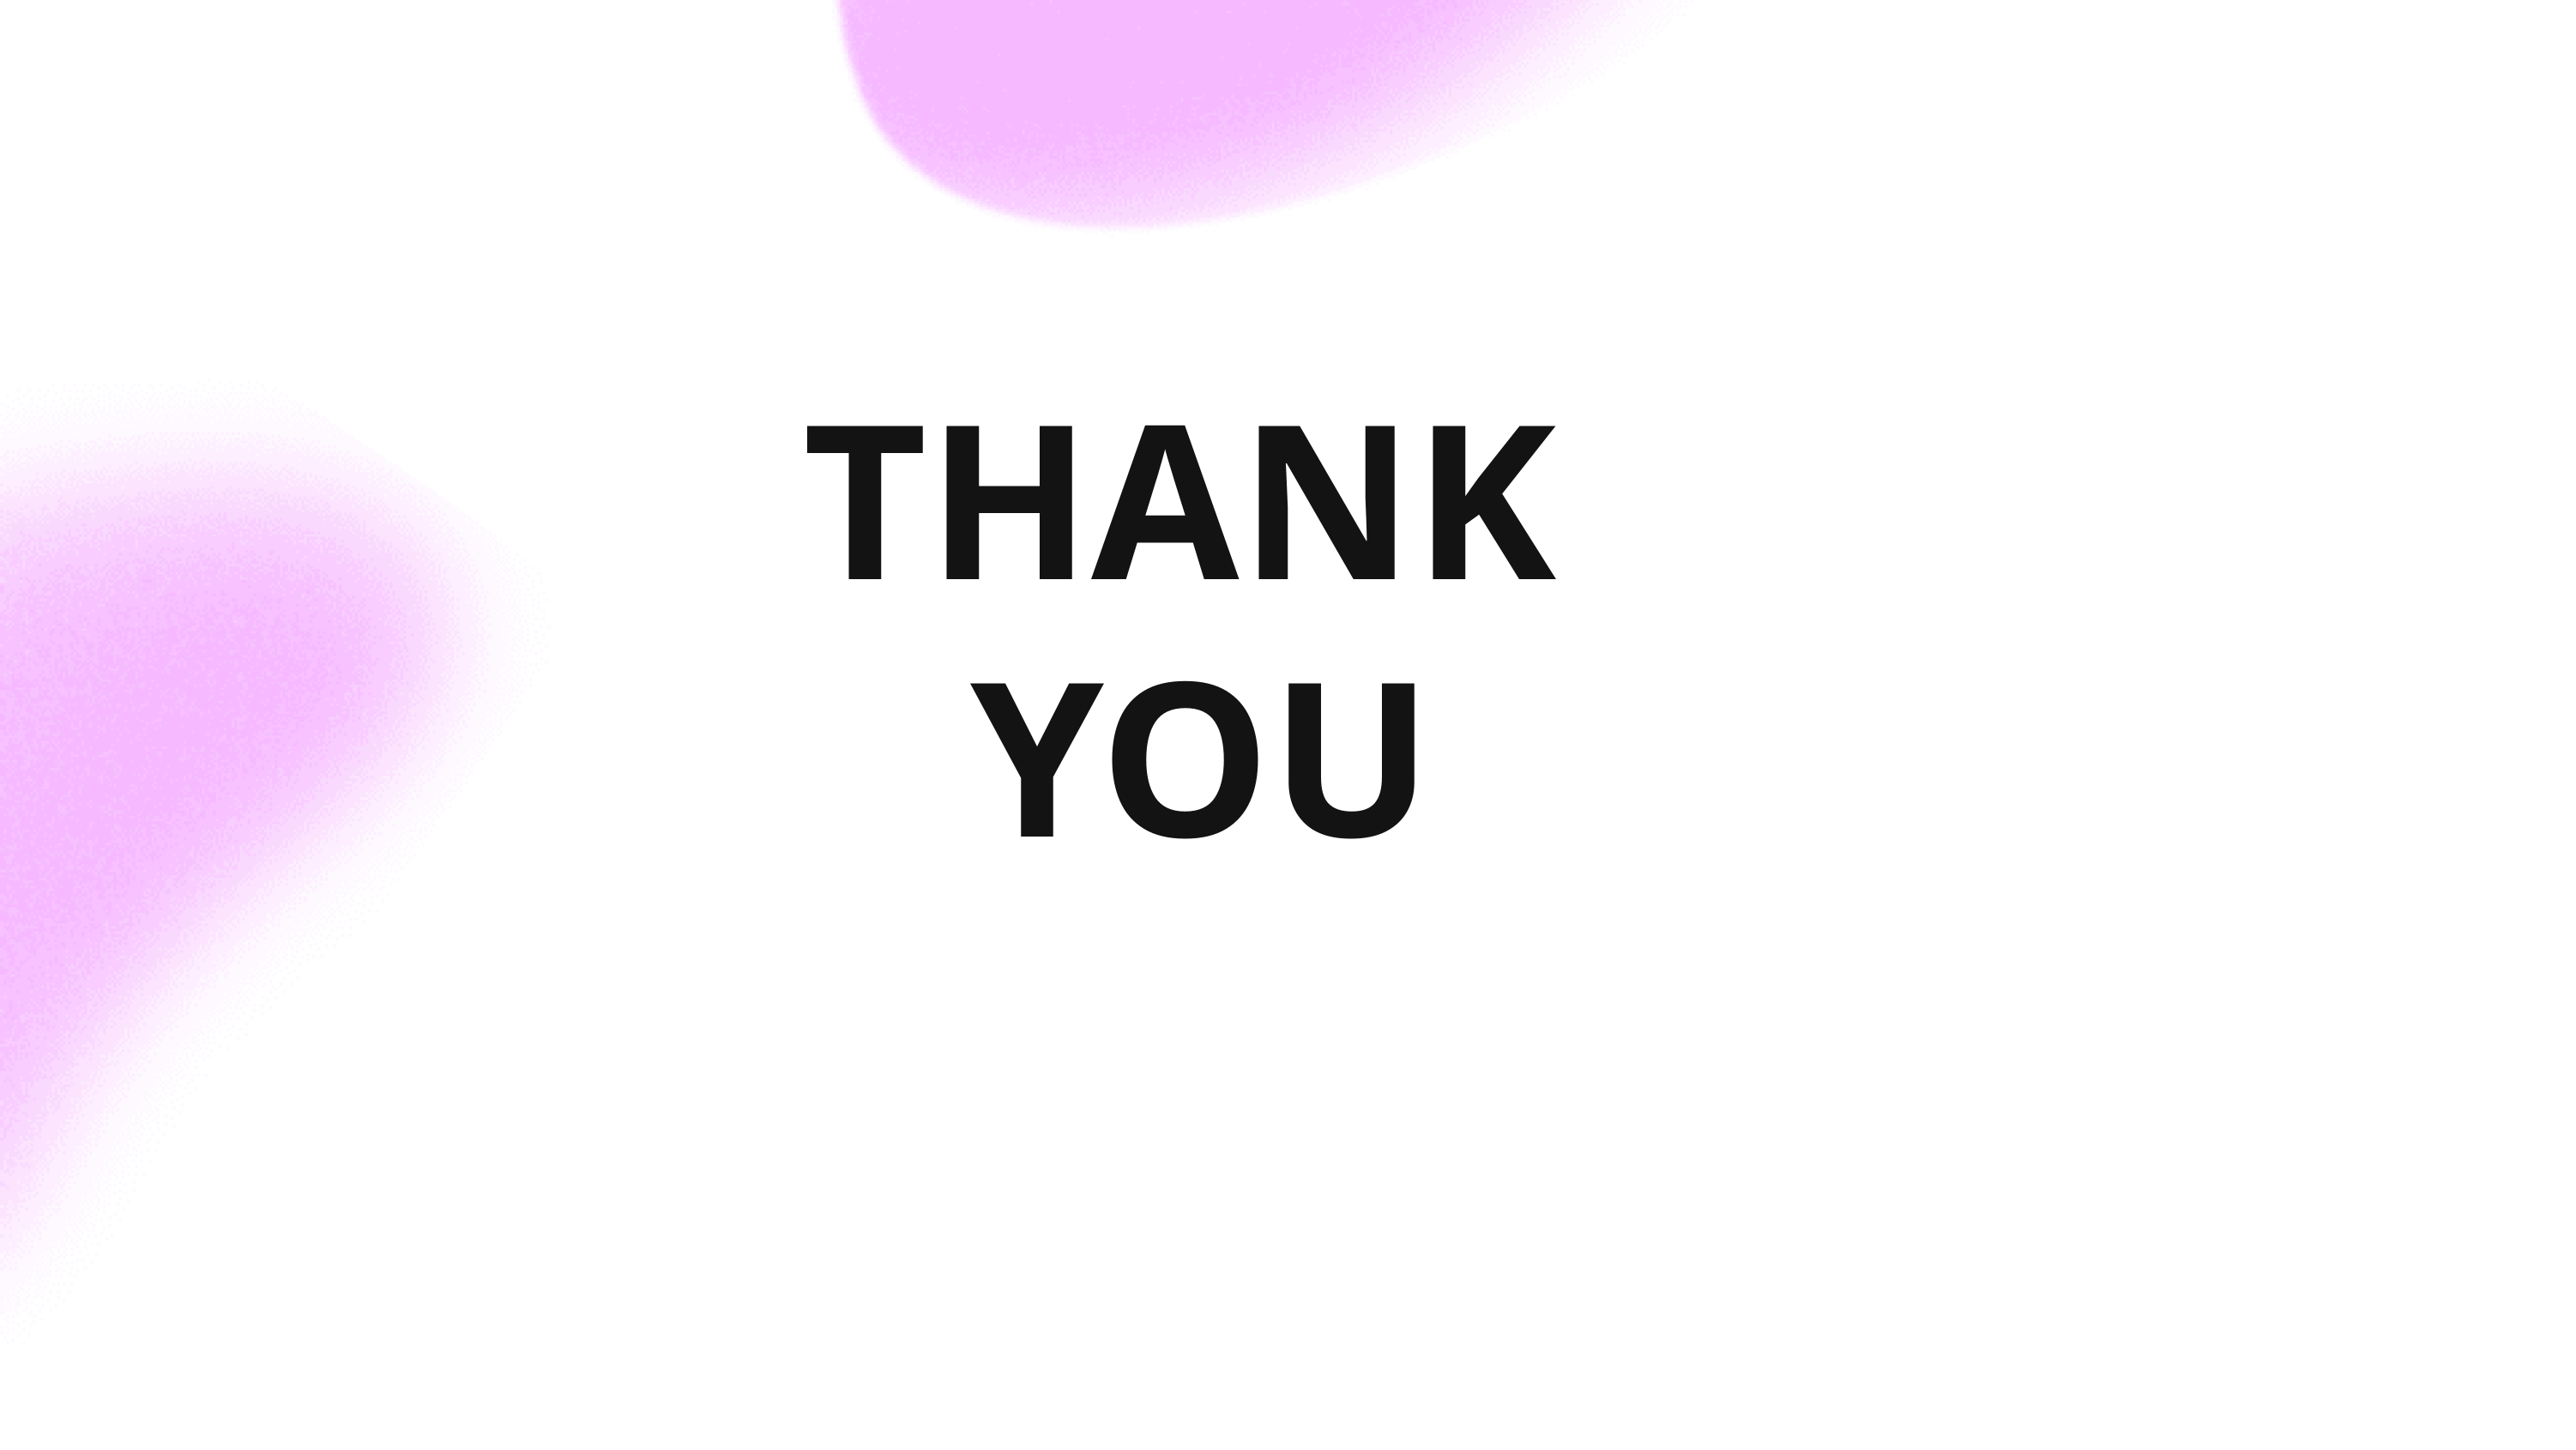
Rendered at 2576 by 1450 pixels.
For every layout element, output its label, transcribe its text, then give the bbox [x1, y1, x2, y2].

picture [0, 0, 2573, 1448]
title THANK YOU [803, 365, 1772, 885]
